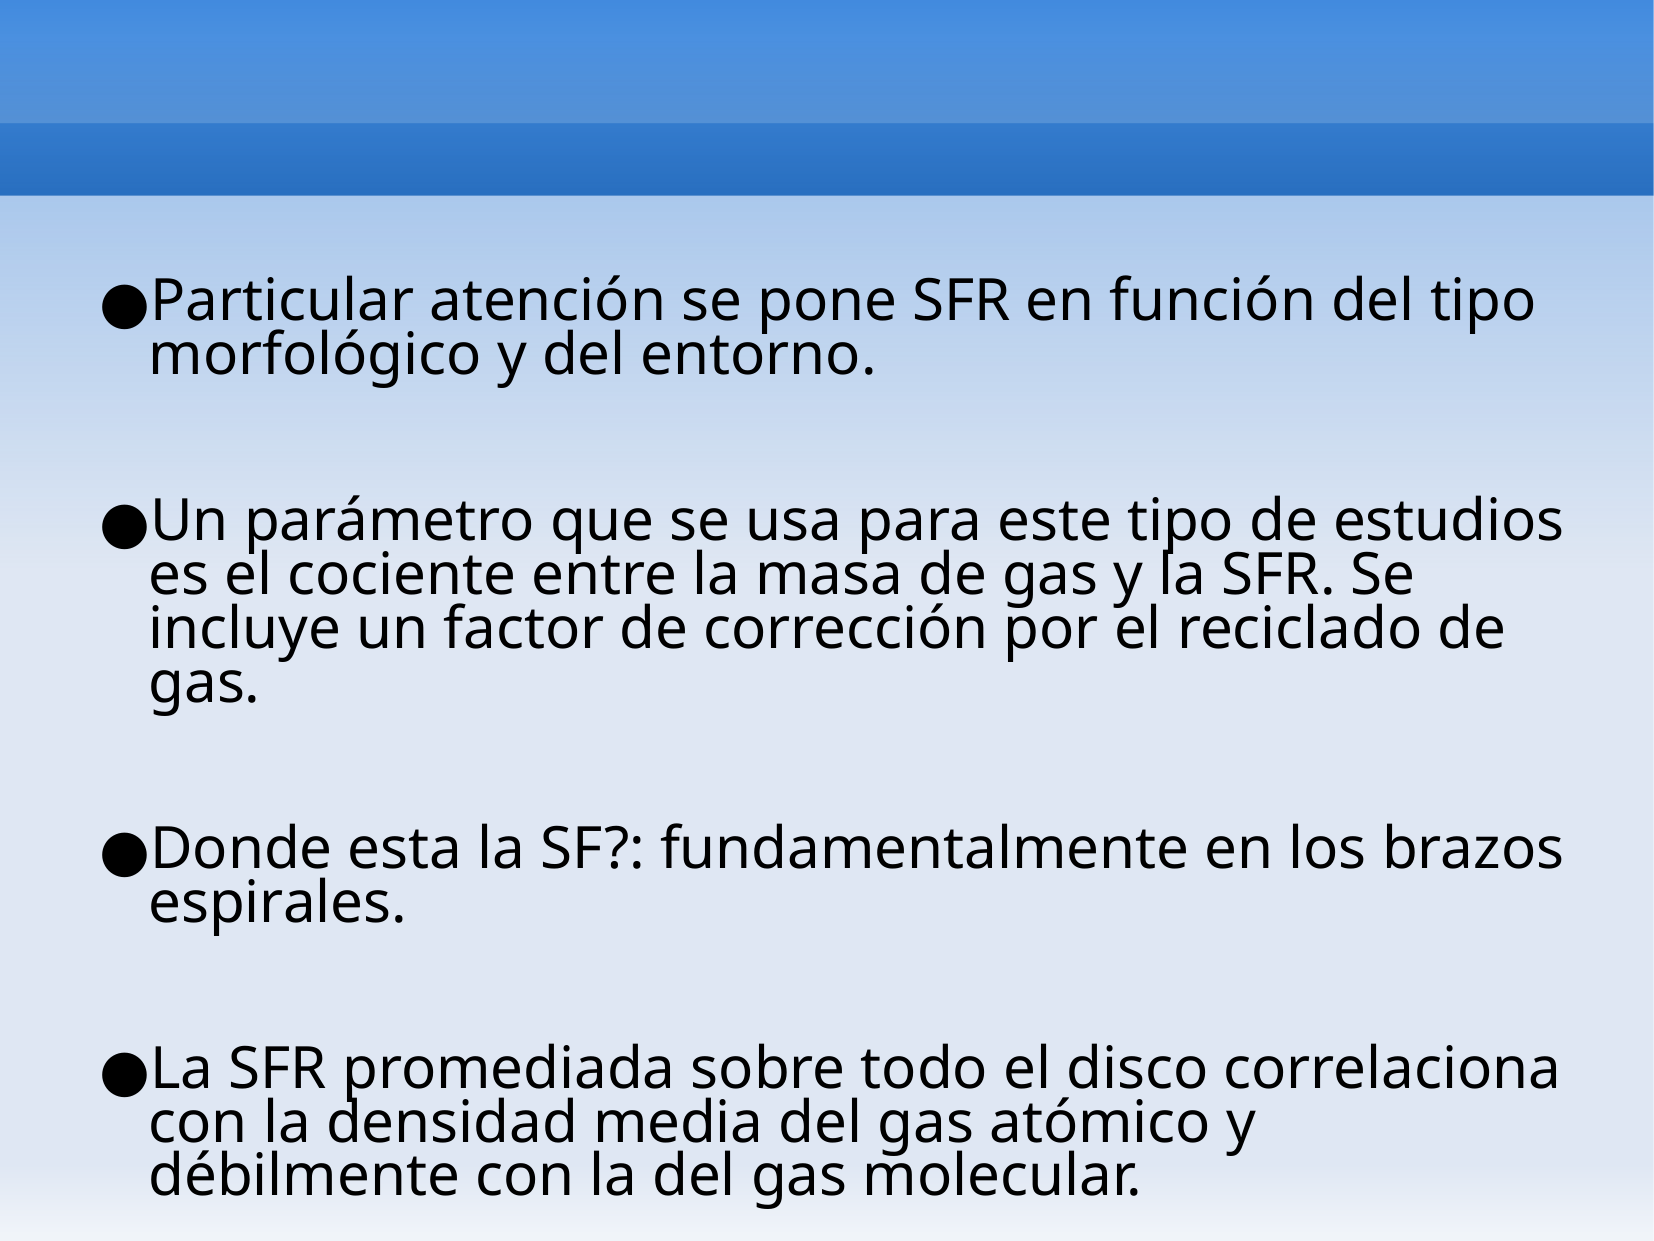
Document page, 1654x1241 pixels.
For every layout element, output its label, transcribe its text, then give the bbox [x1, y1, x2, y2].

picture [0, 0, 1654, 1241]
list Particular atención se pone SFR en función del tipo morfológico y del entorno. Un parámetro que se usa para este tipo de estudios es el cociente entre la masa de gas y la SFR. Se incluye un factor de corrección por el reciclado de gas. Donde esta la SF?: fundamentalmente en los brazos espirales. La SFR promediada sobre todo el disco correlaciona con la densidad media del gas atómico y débilmente con la del gas molecular. [82, 277, 1571, 1210]
